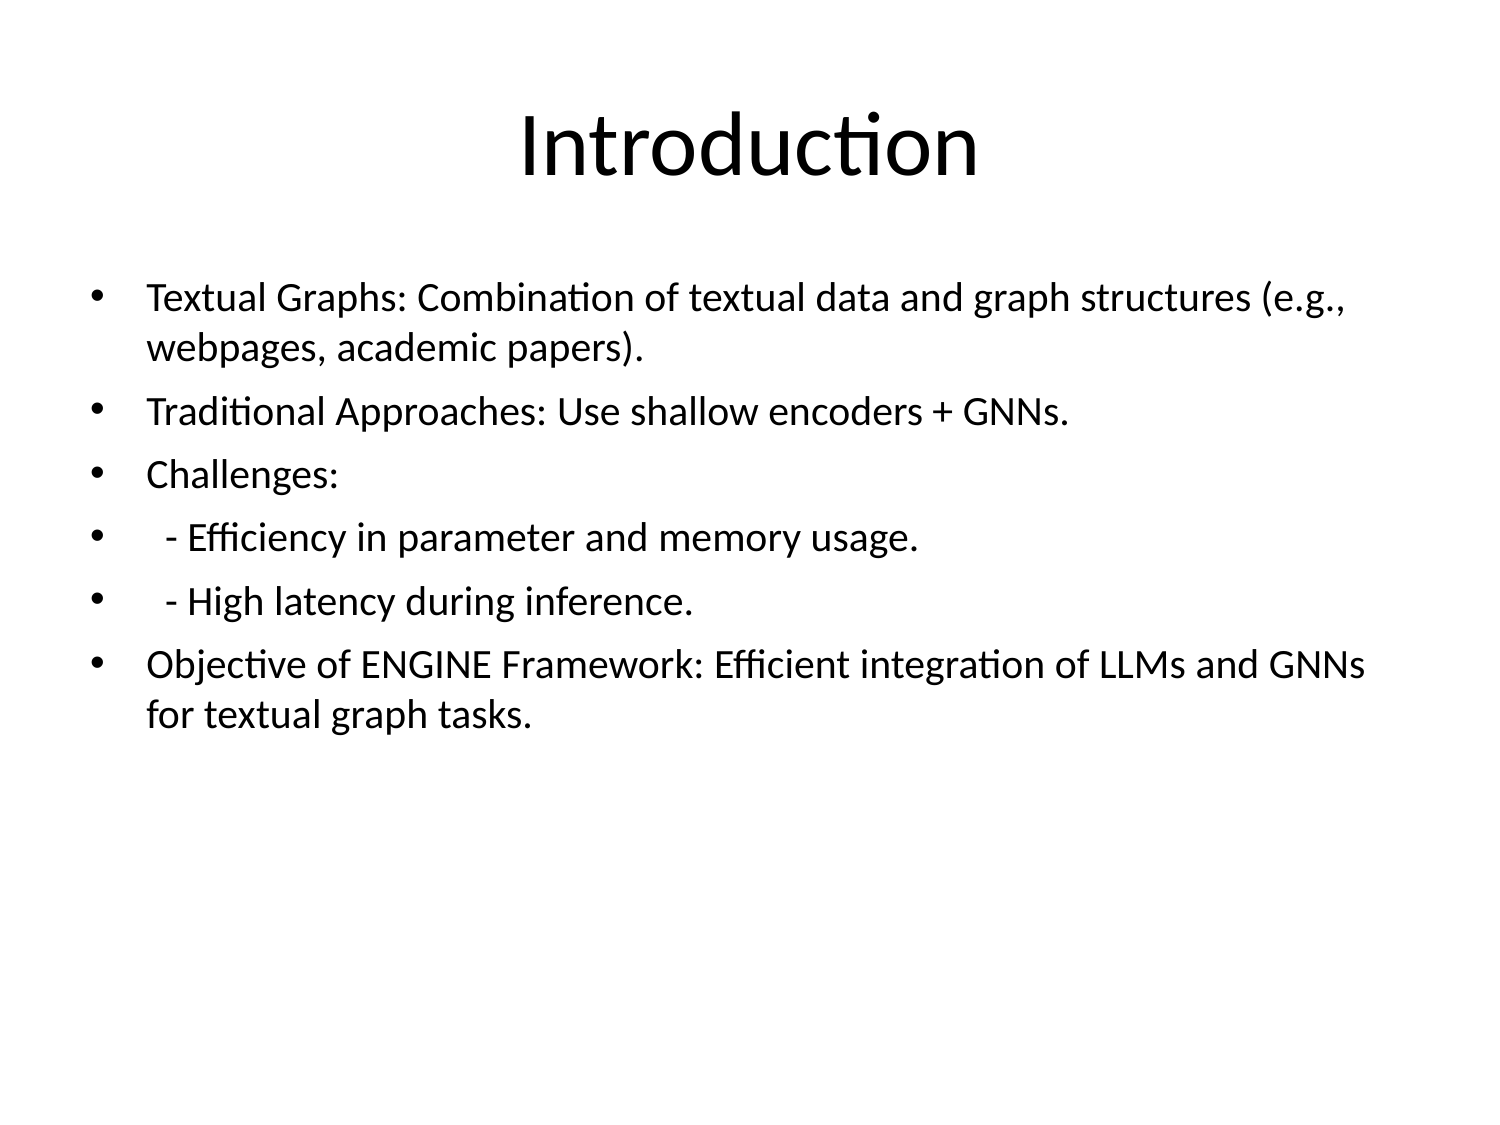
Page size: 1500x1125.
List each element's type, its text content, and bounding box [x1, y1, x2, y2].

title Introduction [75, 45, 1425, 233]
list Textual Graphs: Combination of textual data and graph structures (e.g., webpages, academic papers). Traditional Approaches: Use shallow encoders + GNNs. Challenges: - Efficiency in parameter and memory usage. - High latency during inference. Objective of ENGINE Framework: Efficient integration of LLMs and GNNs for textual graph tasks. [75, 262, 1425, 1005]
